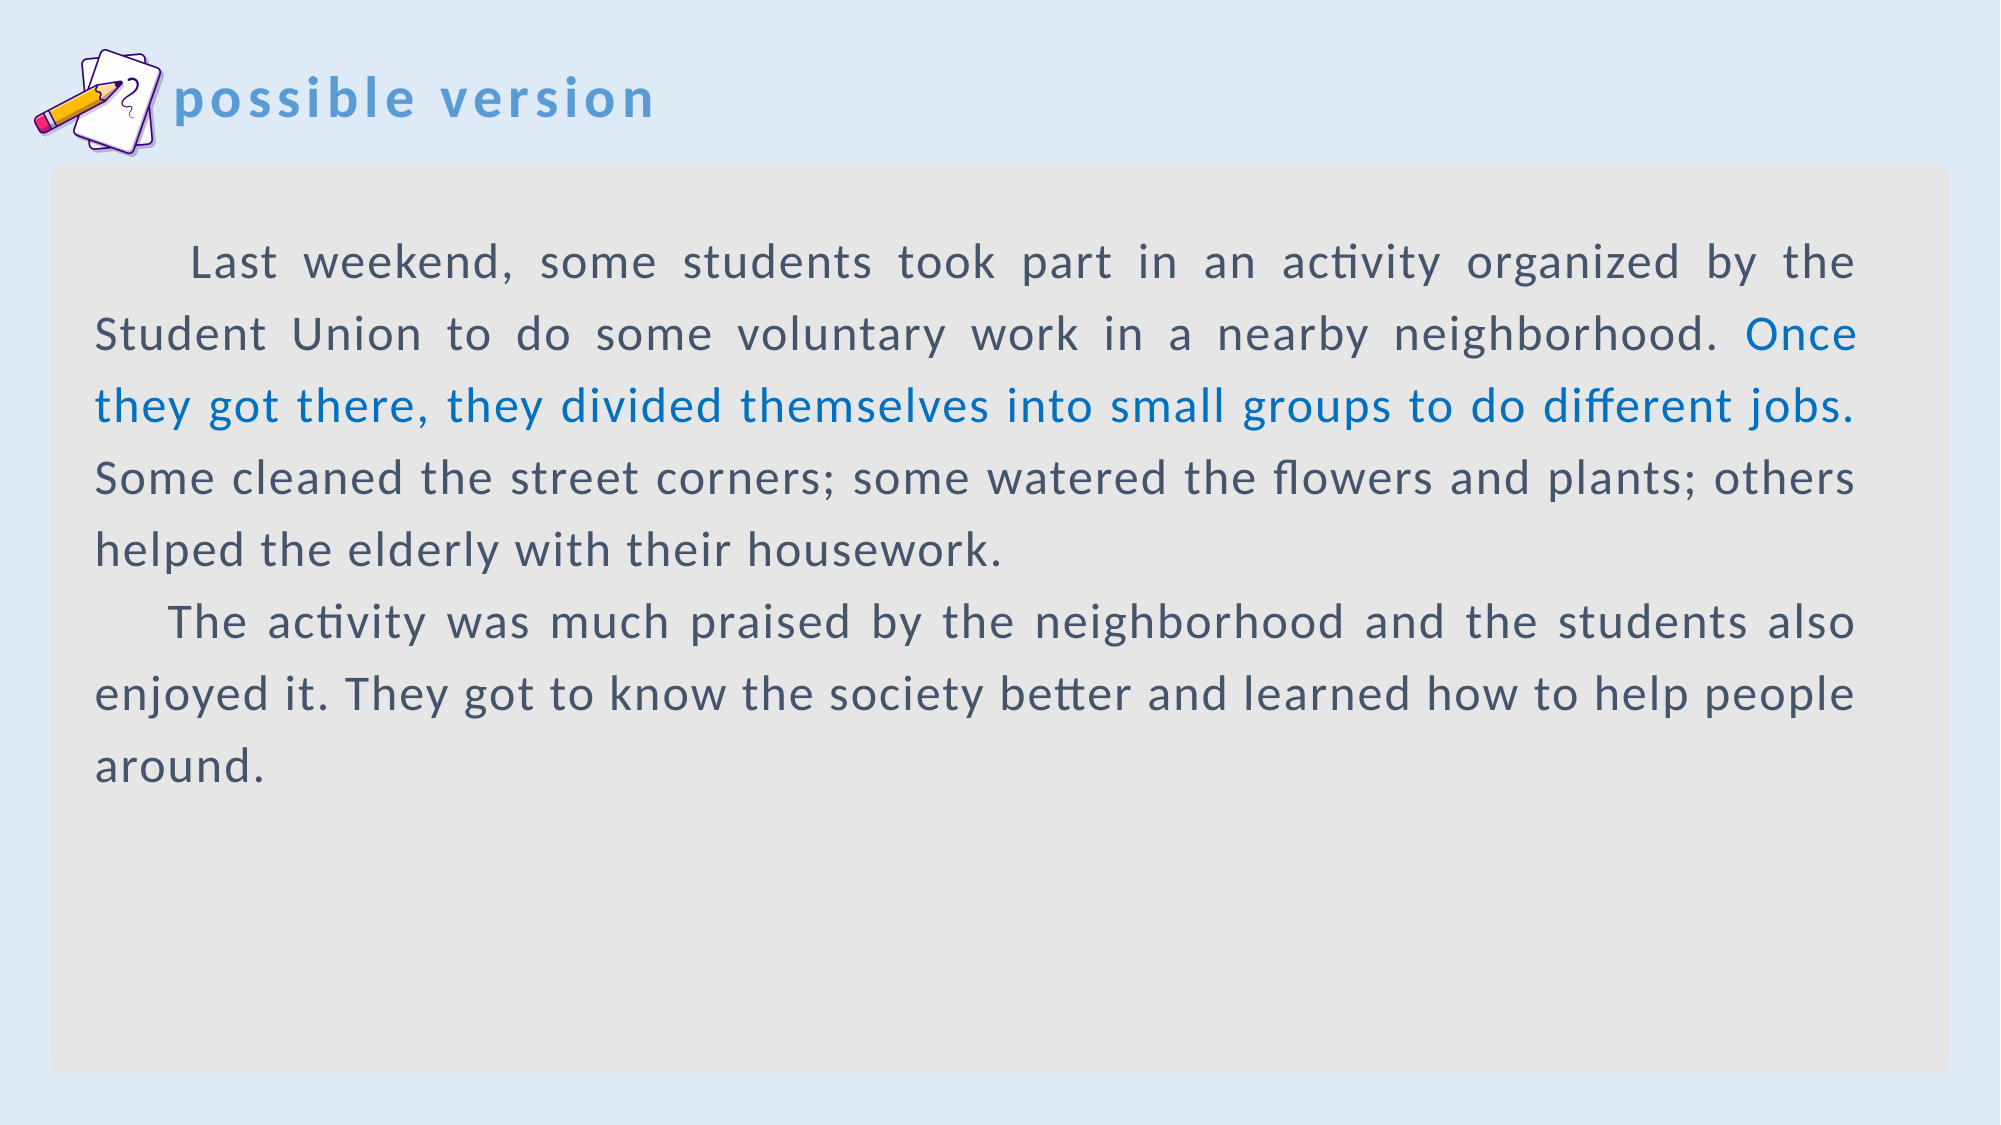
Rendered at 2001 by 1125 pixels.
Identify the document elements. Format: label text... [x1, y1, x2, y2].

picture [34, 49, 164, 157]
list Last weekend, some students took part in an activity organized by the Student Union to do some voluntary work in a nearby neighborhood. Once they got there, they divided themselves into small groups to do different jobs. Some cleaned the street corners; some watered the flowers and plants; others helped the elderly with their housework. The activity was much praised by the neighborhood and the students also enjoyed it. They got to know the society better and learned how to help people around. [94, 216, 1860, 1084]
list possible version [173, 70, 1827, 136]
